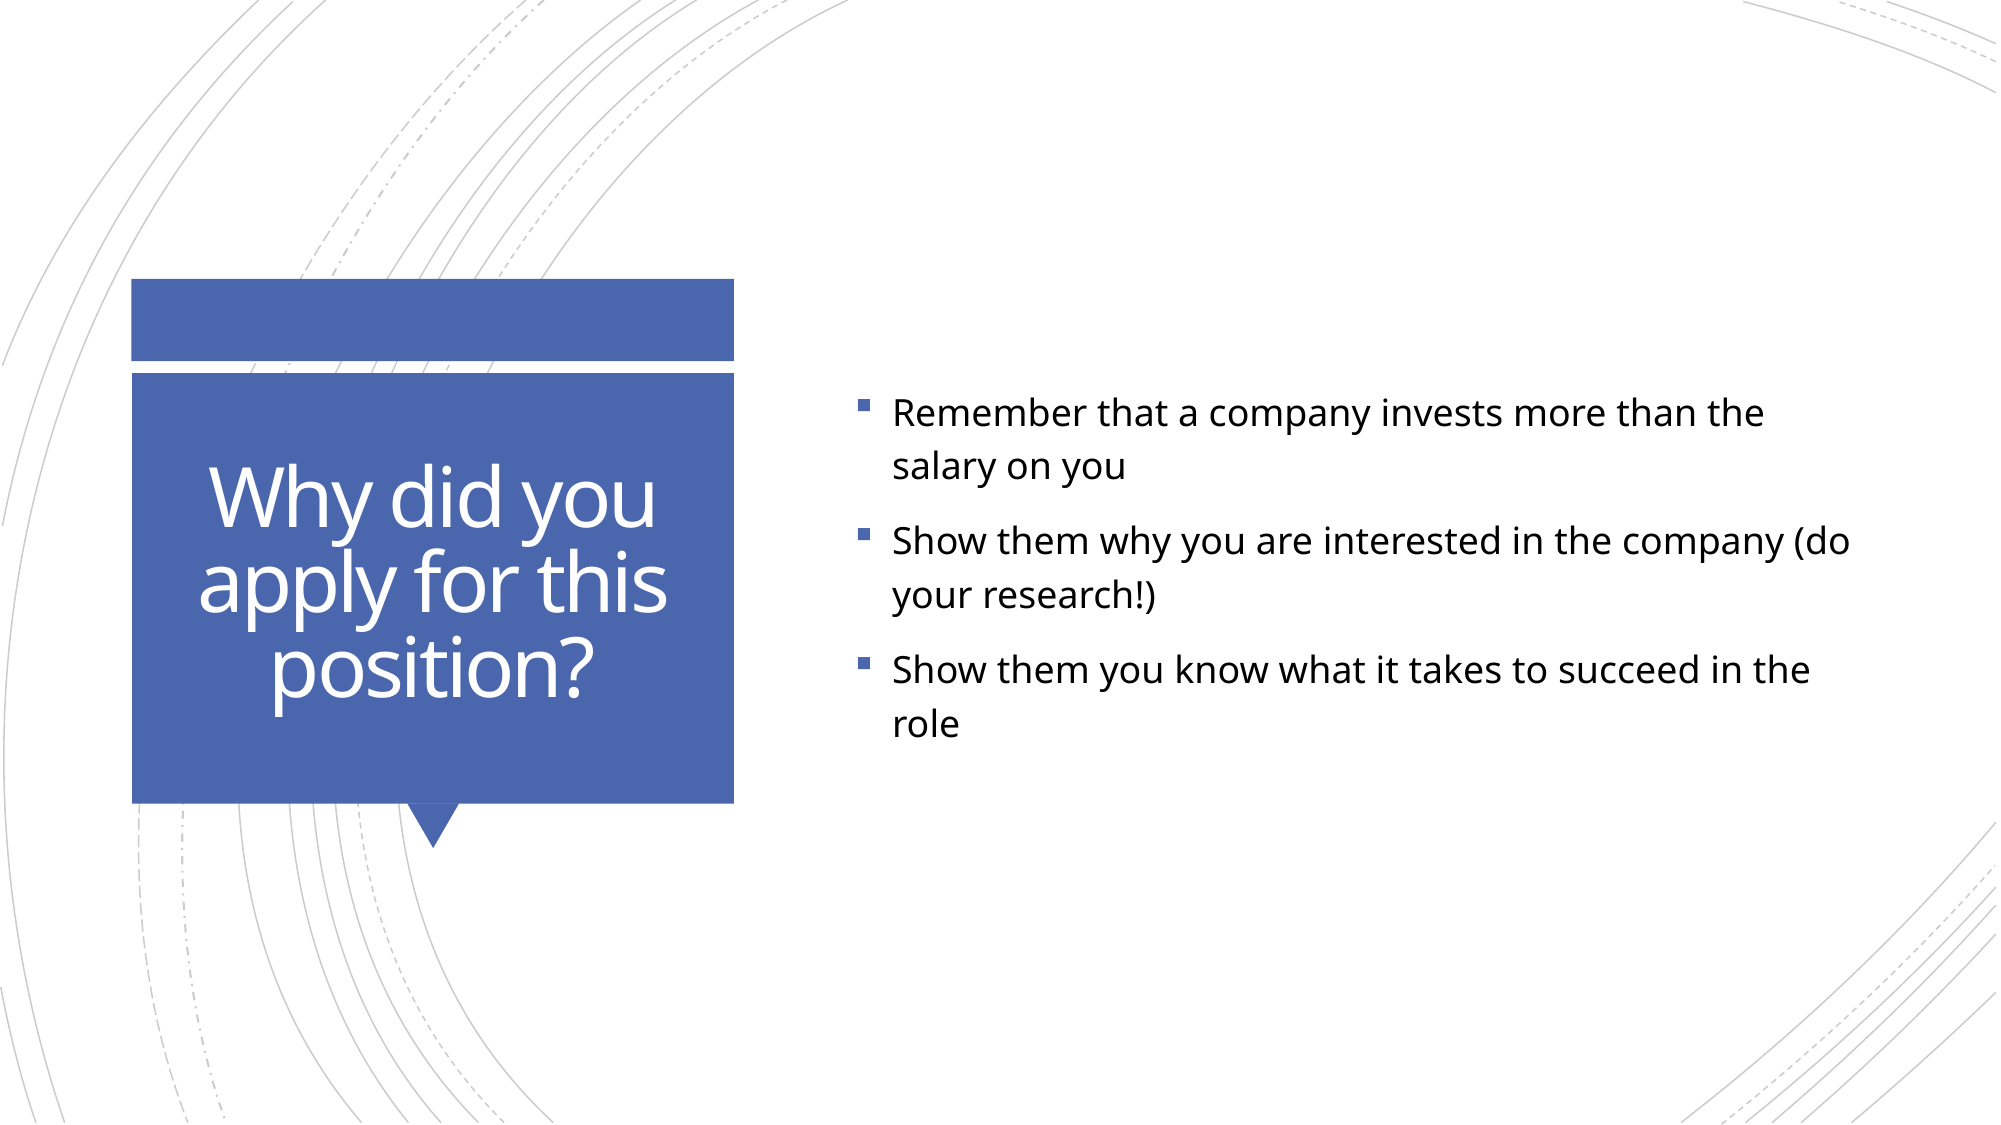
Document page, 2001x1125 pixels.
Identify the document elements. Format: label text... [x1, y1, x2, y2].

title Why did you apply for this position? [145, 385, 720, 789]
list Remember that a company invests more than the salary on you Show them why you are interested in the company (do your research!) Show them you know what it takes to succeed in the role [839, 131, 1871, 993]
